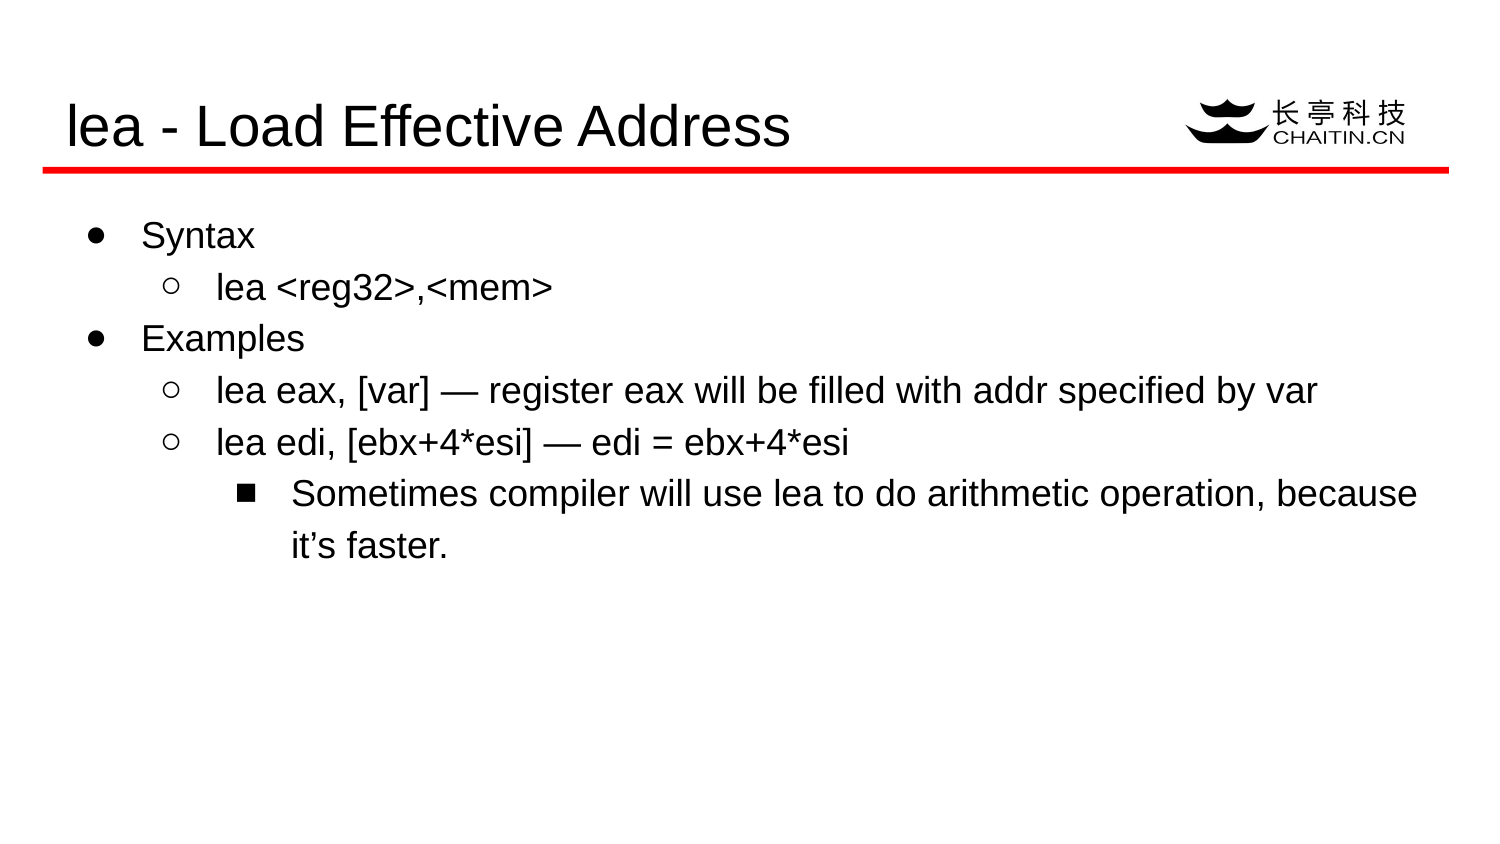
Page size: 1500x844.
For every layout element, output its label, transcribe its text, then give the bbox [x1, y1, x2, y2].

list Syntax lea <reg32>,<mem> Examples lea eax, [var] — register eax will be filled with addr specified by var lea edi, [ebx+4*esi] — edi = ebx+4*esi Sometimes compiler will use lea to do arithmetic operation, because it’s faster. [51, 189, 1449, 750]
title lea - Load Effective Address [51, 72, 1449, 167]
